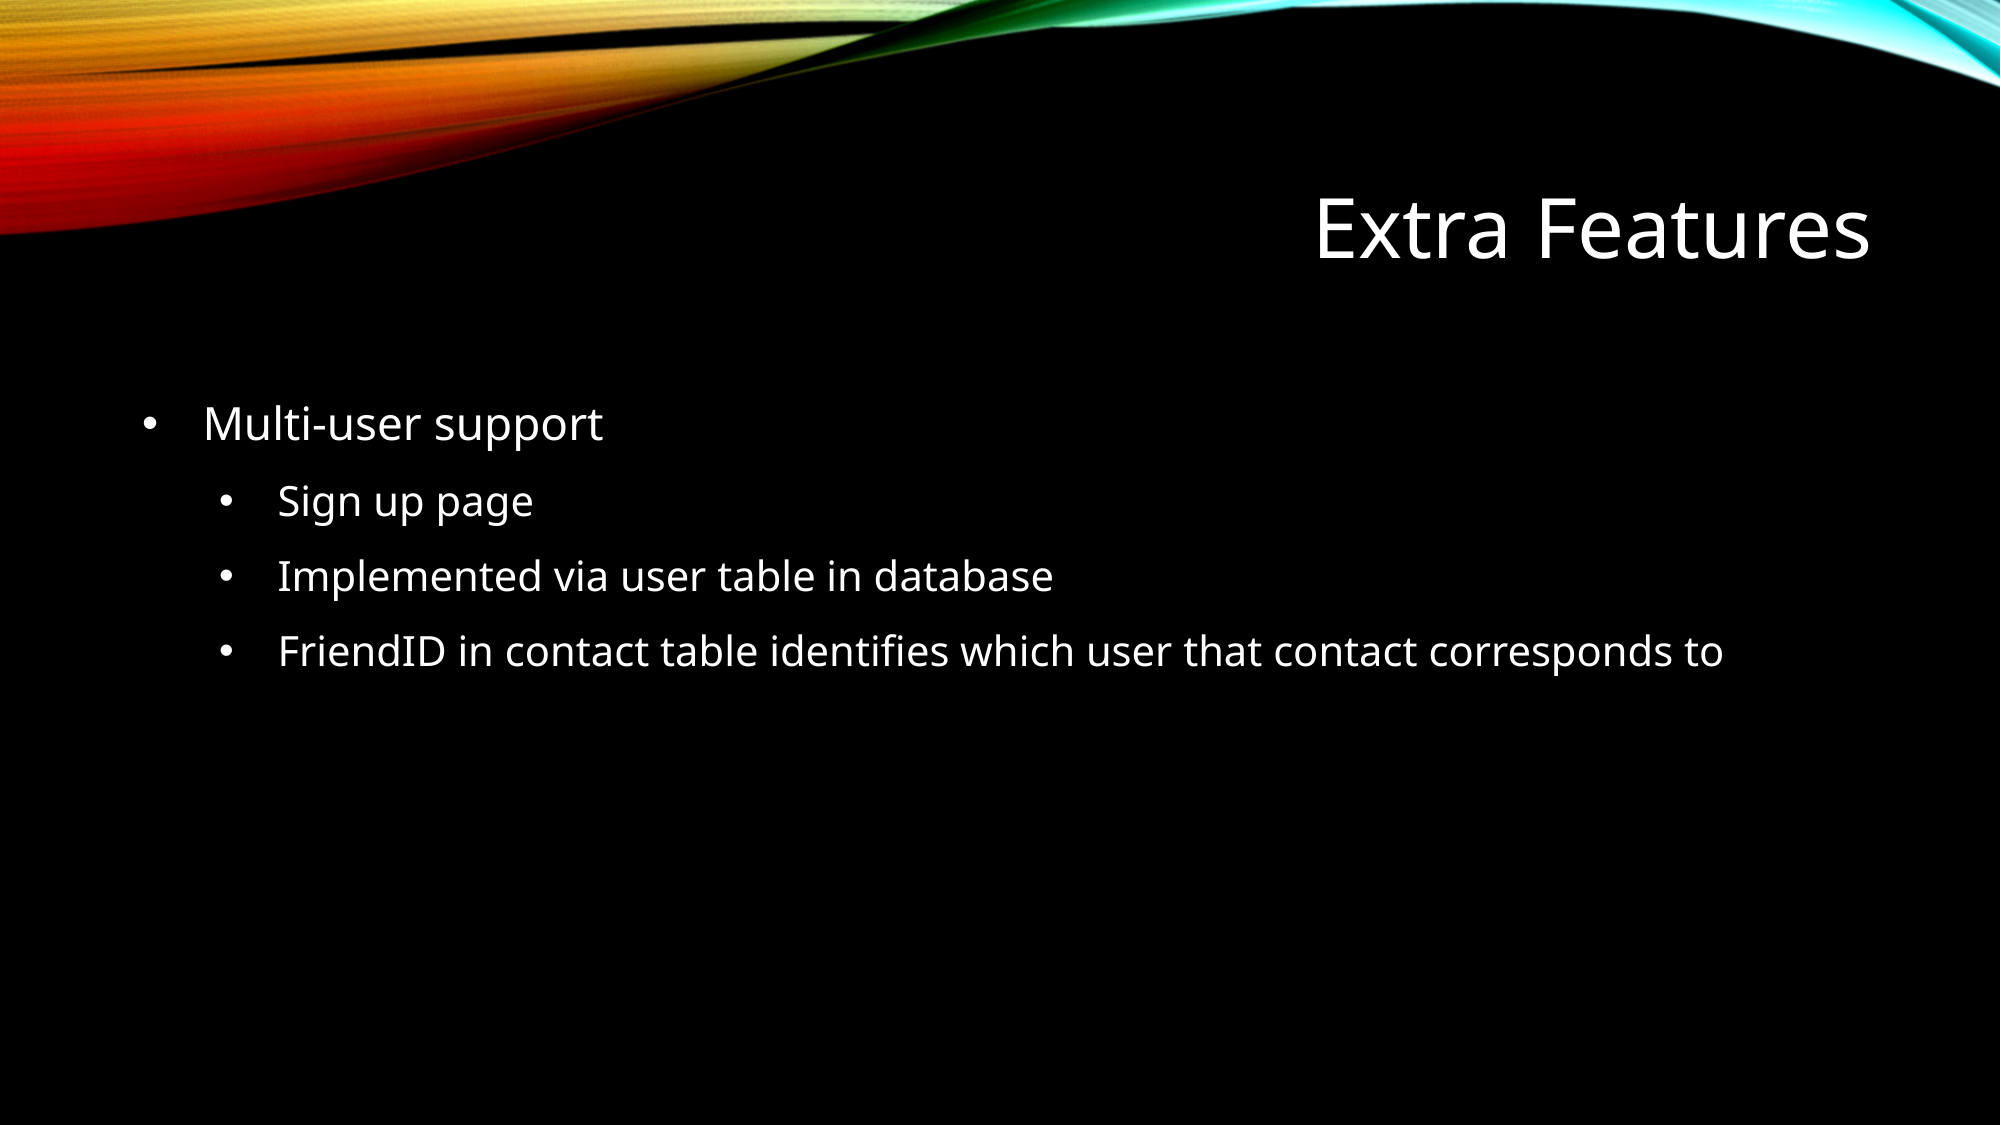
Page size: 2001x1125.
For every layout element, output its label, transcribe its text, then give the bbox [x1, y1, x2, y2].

picture [0, 0, 2000, 237]
title Extra Features [474, 125, 1888, 338]
list Multi-user support Sign up page Implemented via user table in database FriendID in contact table identifies which user that contact corresponds to [112, 360, 1888, 1021]
